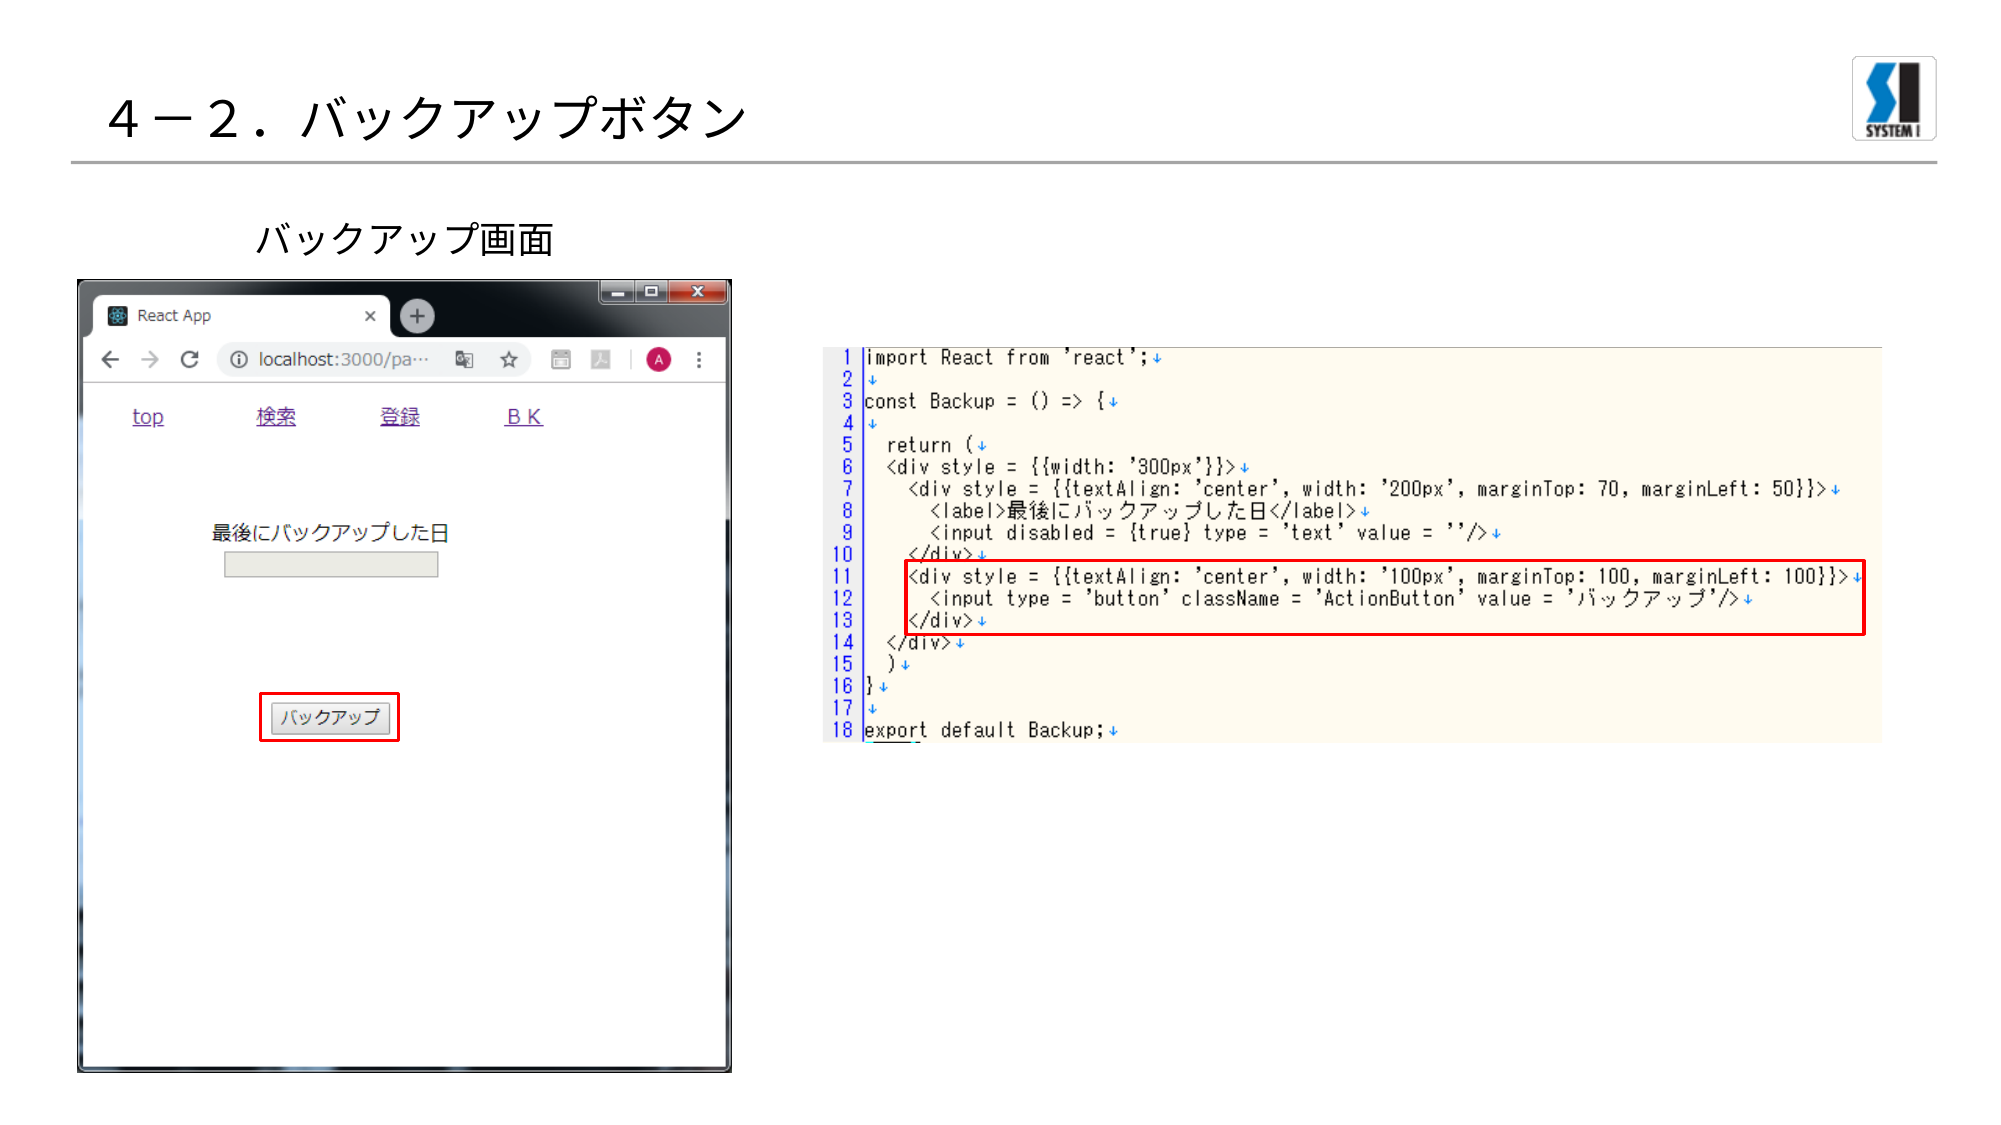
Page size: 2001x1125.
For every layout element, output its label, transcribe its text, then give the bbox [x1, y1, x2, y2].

title ４－２．バックアップボタン [90, 46, 1697, 198]
picture [822, 347, 1883, 743]
picture [1851, 55, 1938, 142]
text_box バックアップ画面 [247, 208, 562, 268]
picture [77, 279, 732, 1073]
